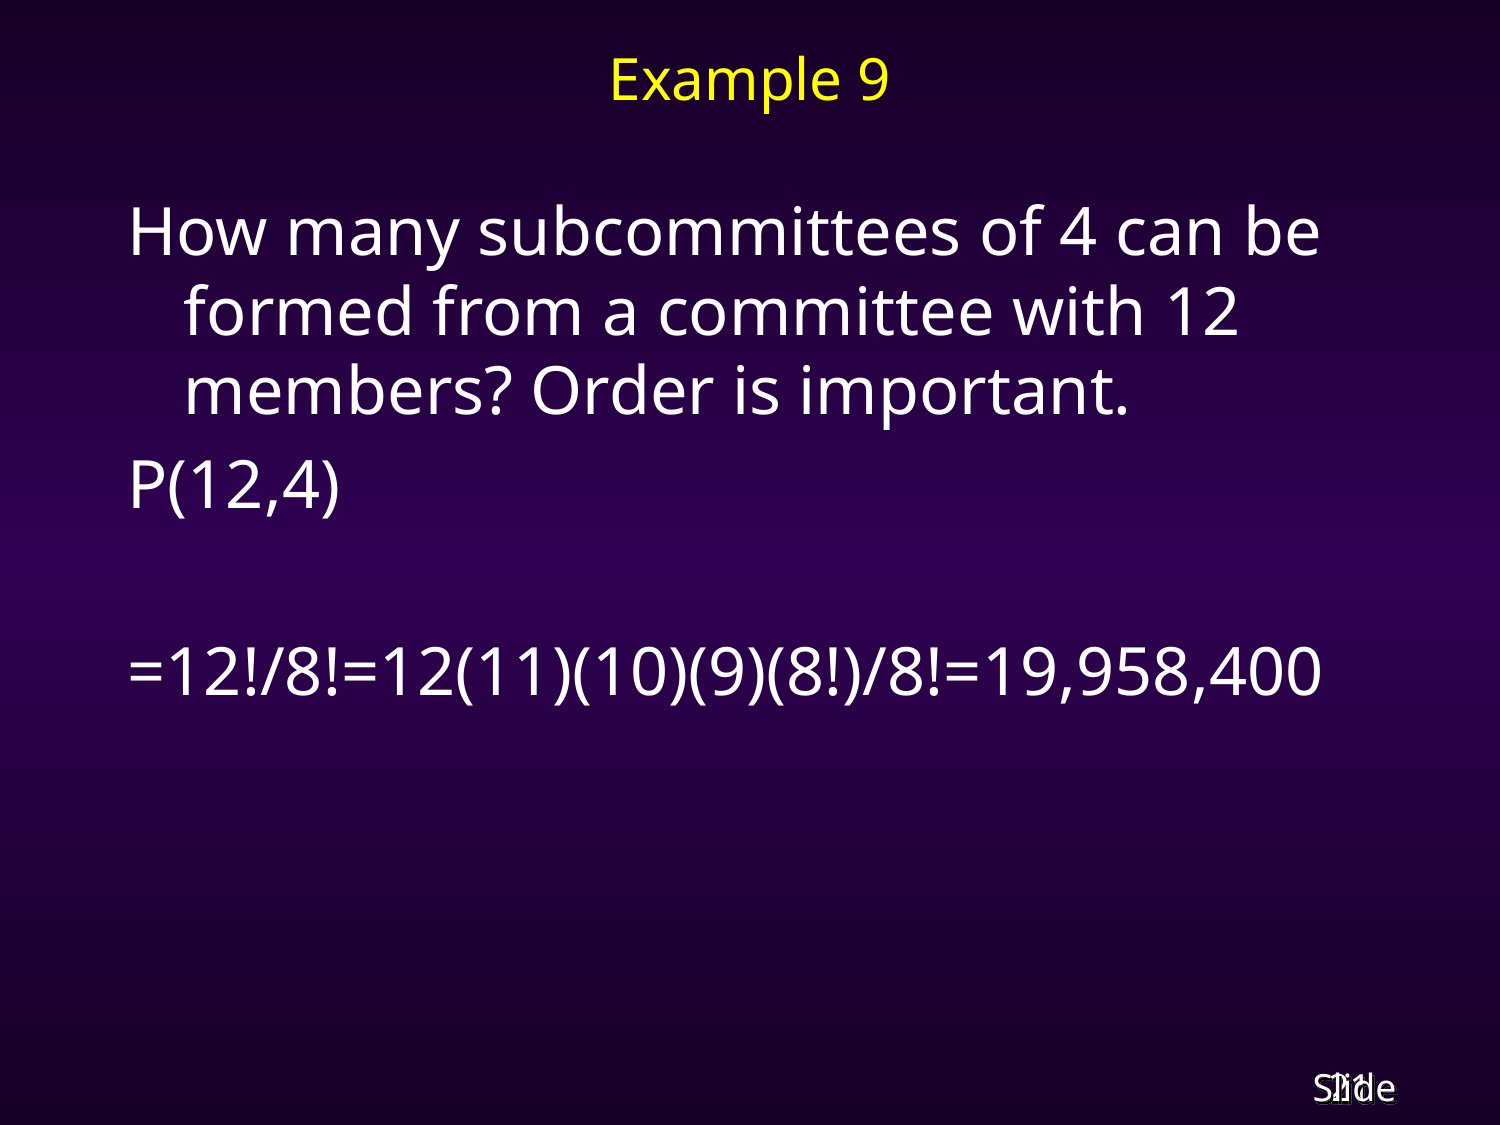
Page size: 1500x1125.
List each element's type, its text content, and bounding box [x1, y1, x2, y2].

title Example 9 [111, 10, 1388, 145]
list How many subcommittees of 4 can be formed from a committee with 12 members? Order is important. P(12,4) =12!/8!=12(11)(10)(9)(8!)/8!=19,958,400 [112, 180, 1389, 944]
